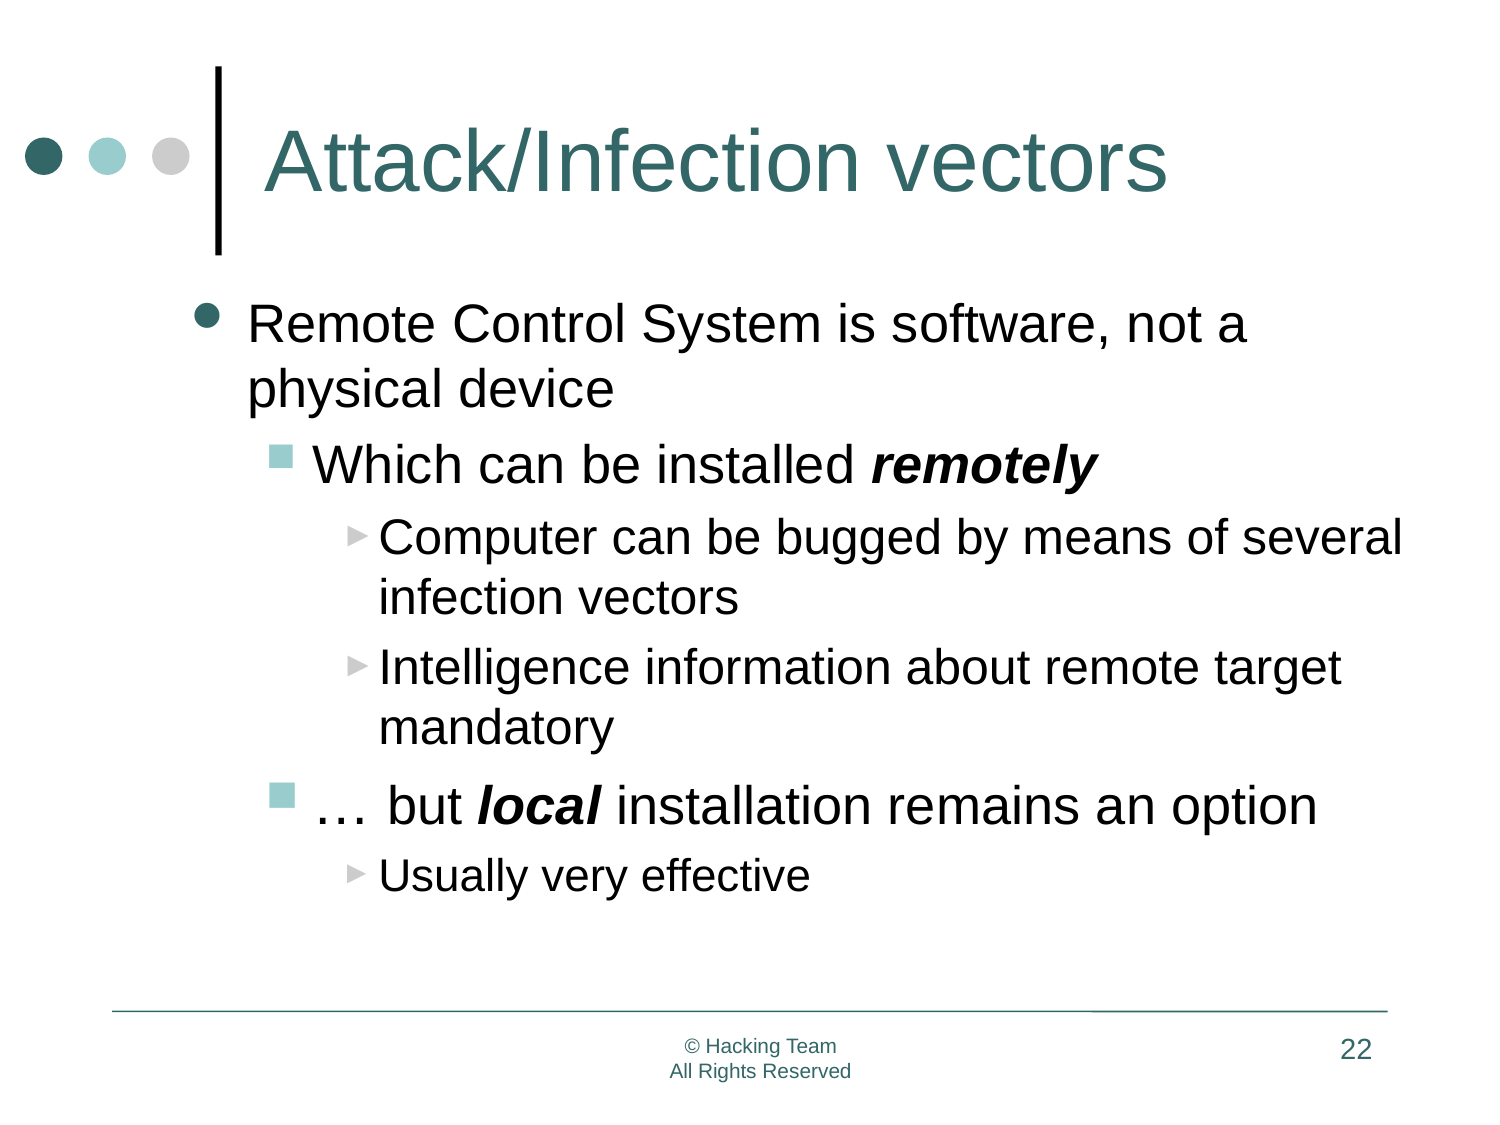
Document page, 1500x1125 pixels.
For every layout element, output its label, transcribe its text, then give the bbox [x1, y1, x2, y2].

title Attack/Infection vectors [249, 30, 1477, 282]
footer © Hacking Team All Rights Reserved [522, 1024, 999, 1101]
slide_number 22 [1174, 1022, 1388, 1099]
list Remote Control System is software, not a physical device Which can be installed remotely Computer can be bugged by means of several infection vectors Intelligence information about remote target mandatory … but local installation remains an option Usually very effective [175, 281, 1430, 957]
